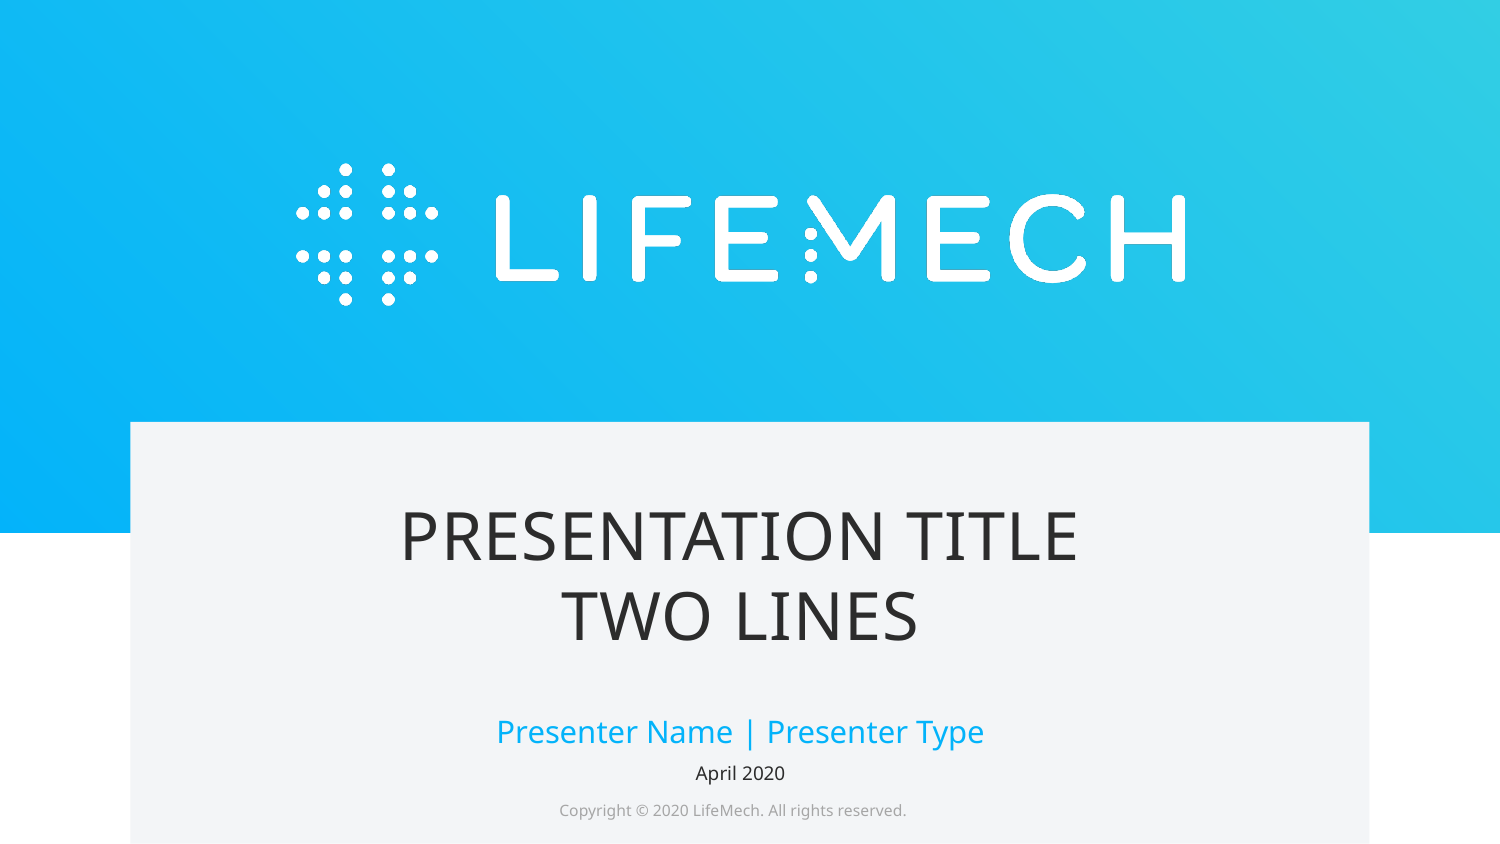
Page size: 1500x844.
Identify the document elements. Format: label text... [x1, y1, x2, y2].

picture [319, 207, 330, 219]
picture [340, 251, 352, 262]
picture [319, 272, 330, 284]
picture [340, 186, 352, 197]
picture [297, 251, 309, 262]
picture [340, 294, 352, 305]
picture [383, 272, 394, 284]
picture [404, 272, 416, 284]
list Presenter Name | Presenter Type April 2020 [225, 694, 1256, 785]
picture [383, 251, 394, 262]
picture [318, 186, 330, 197]
picture [340, 207, 352, 219]
title PRESENTATION TITLE TWO LINES [225, 471, 1256, 662]
picture [318, 251, 330, 262]
picture [297, 207, 309, 219]
picture [404, 251, 416, 262]
picture [340, 272, 352, 284]
picture [383, 294, 394, 305]
picture [340, 163, 1185, 306]
